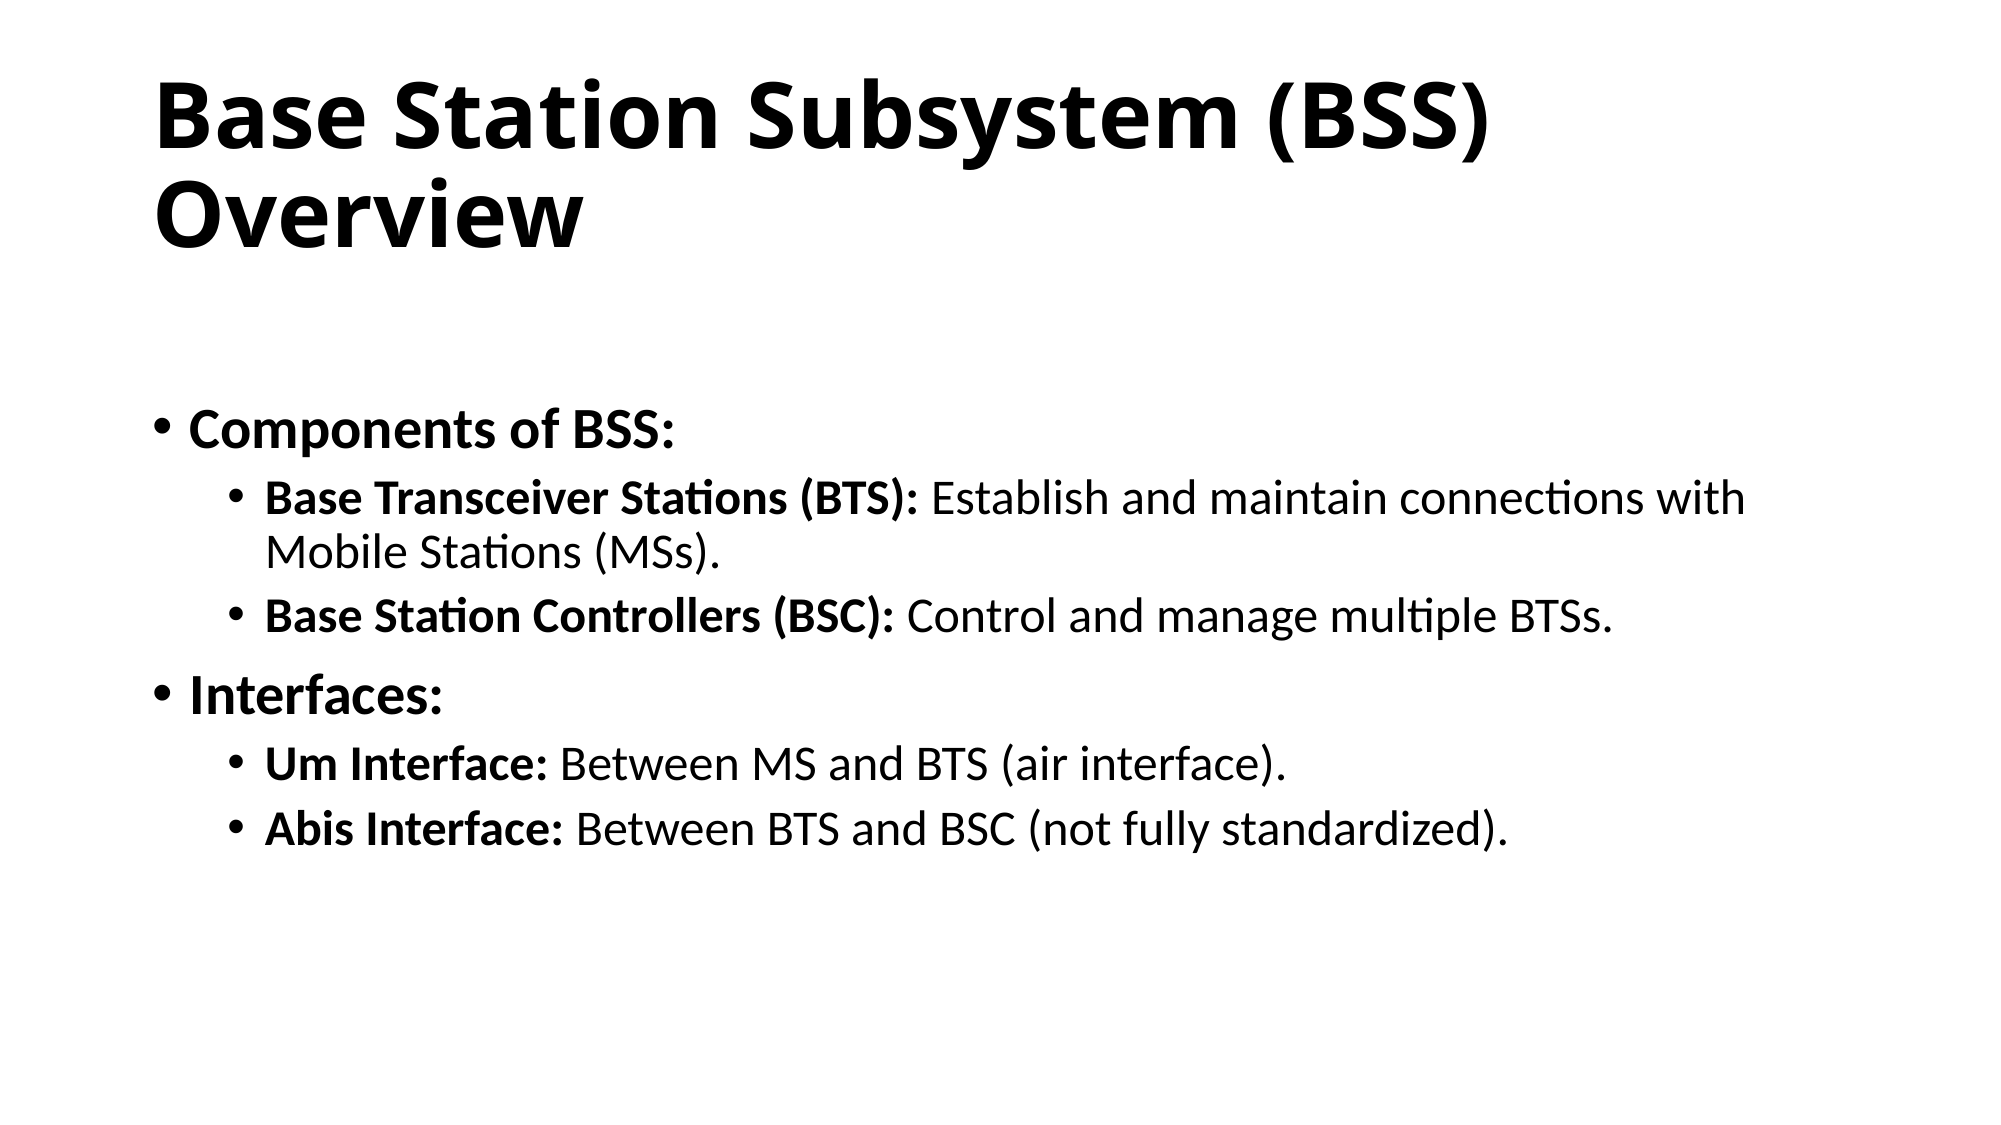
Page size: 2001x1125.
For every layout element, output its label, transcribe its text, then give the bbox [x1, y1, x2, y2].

title Base Station Subsystem (BSS) Overview [137, 59, 1863, 278]
list Components of BSS: Base Transceiver Stations (BTS): Establish and maintain connections with Mobile Stations (MSs). Base Station Controllers (BSC): Control and manage multiple BTSs. Interfaces: Um Interface: Between MS and BTS (air interface). Abis Interface: Between BTS and BSC (not fully standardized). [137, 299, 1863, 1014]
